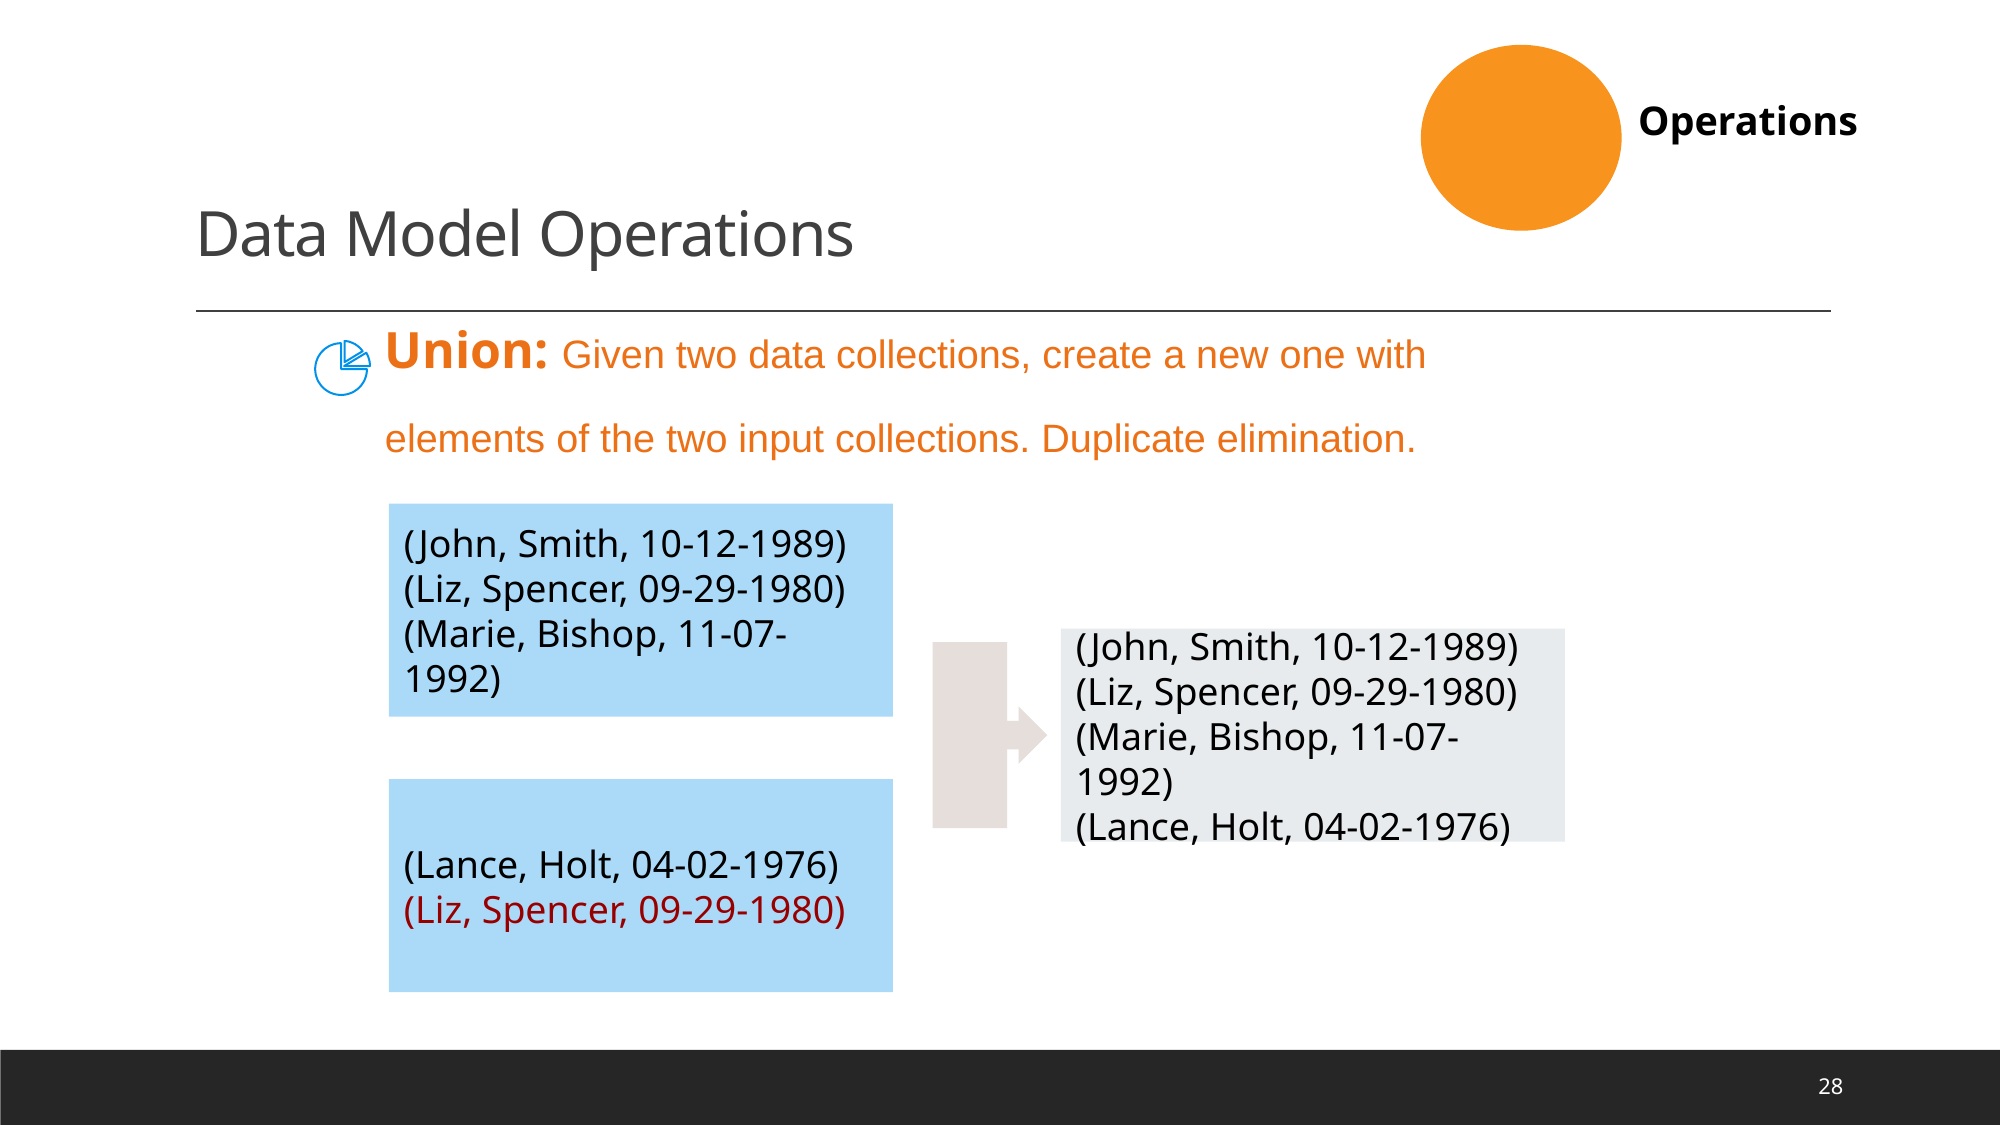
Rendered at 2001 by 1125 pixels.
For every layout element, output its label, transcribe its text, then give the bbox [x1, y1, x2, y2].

title Data Model Operations [180, 47, 1830, 285]
text_box [1420, 44, 1622, 231]
slide_number 28 [1803, 1057, 1932, 1118]
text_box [314, 340, 371, 396]
list Union: Given two data collections, create a new one with elements of the two input collections. Duplicate elimination. [370, 297, 1680, 428]
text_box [388, 502, 1566, 993]
text_box Operations [1623, 75, 1891, 163]
